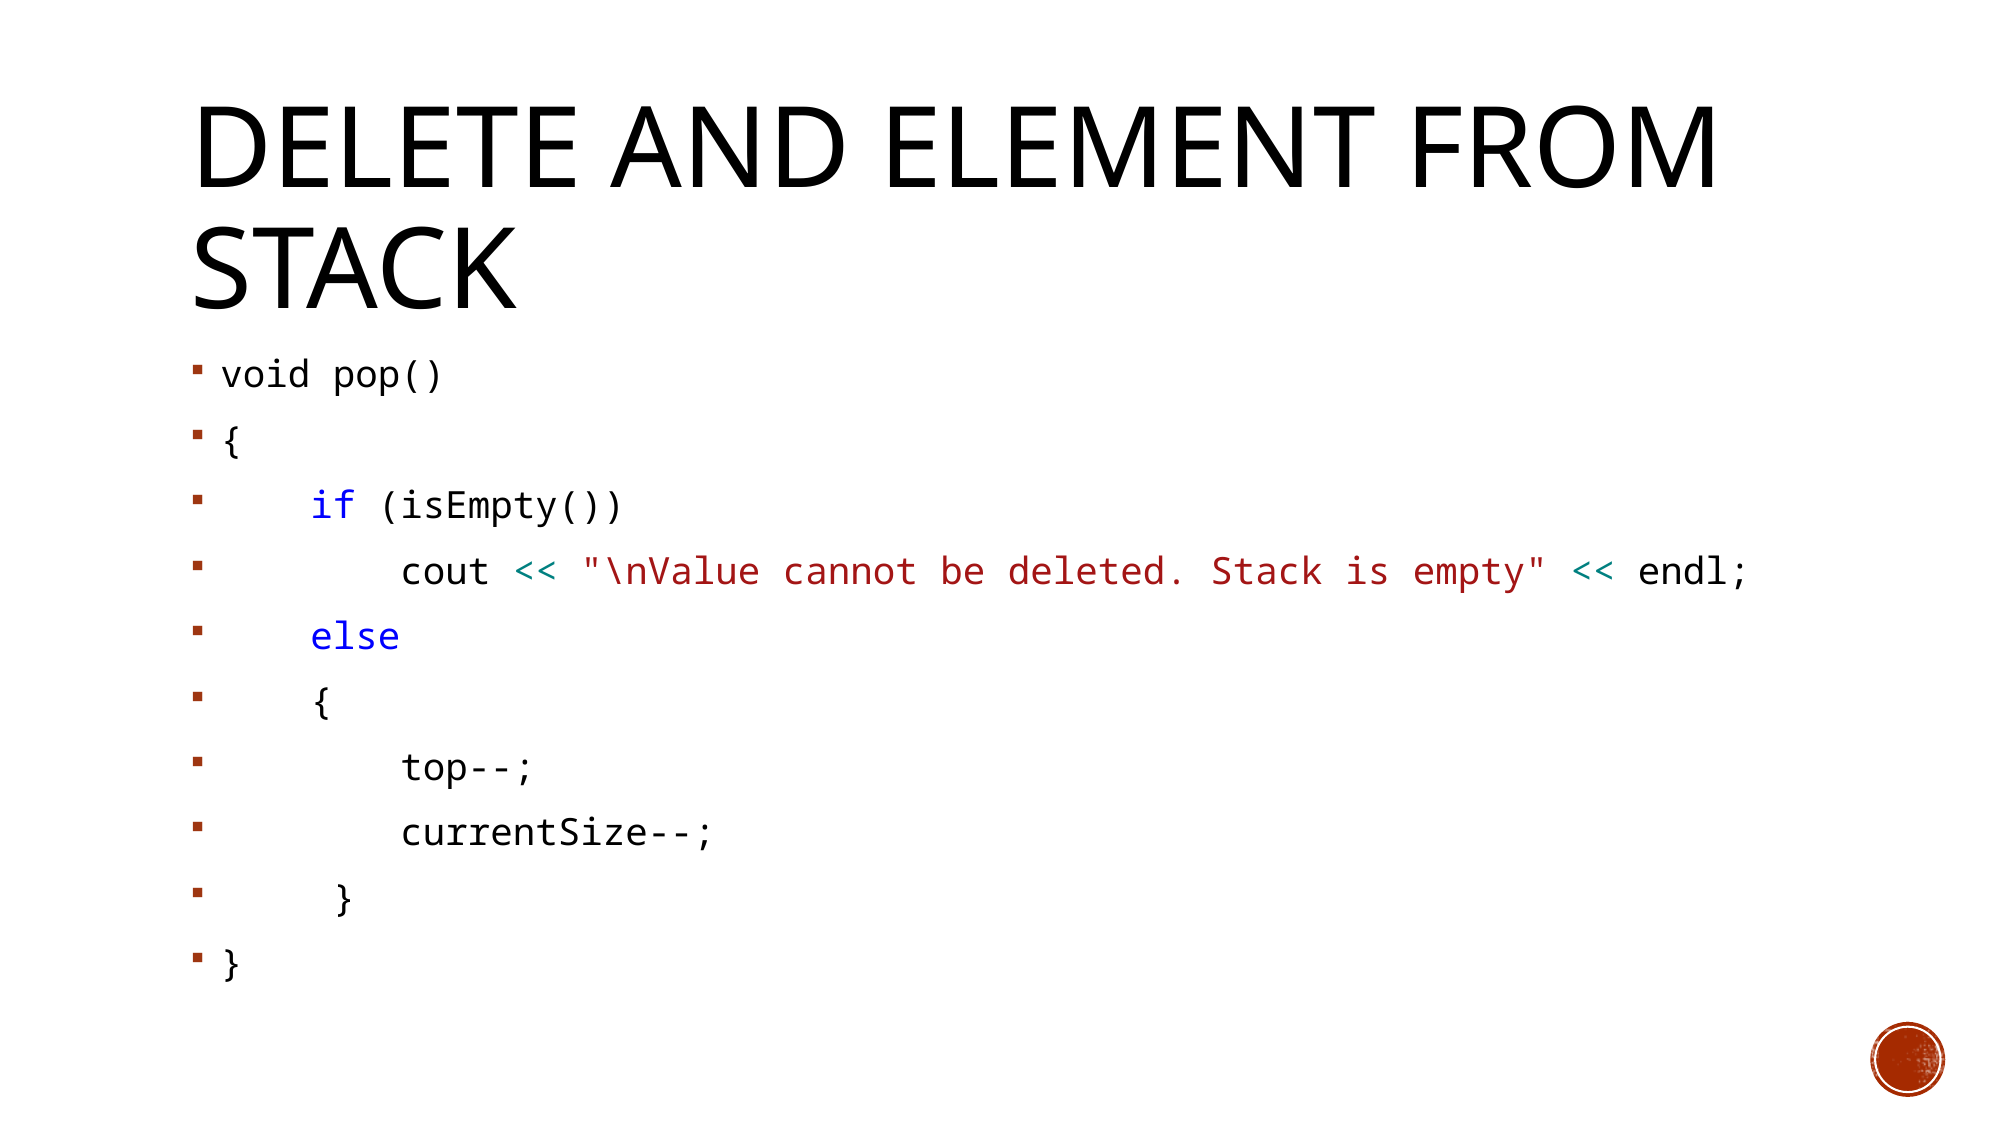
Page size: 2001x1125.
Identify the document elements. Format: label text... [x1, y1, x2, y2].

title Delete and element from Stack [175, 79, 1826, 344]
list void pop() { if (isEmpty()) cout << "\nValue cannot be deleted. Stack is empty" << endl; else { top--; currentSize--; } } [175, 348, 1826, 1013]
